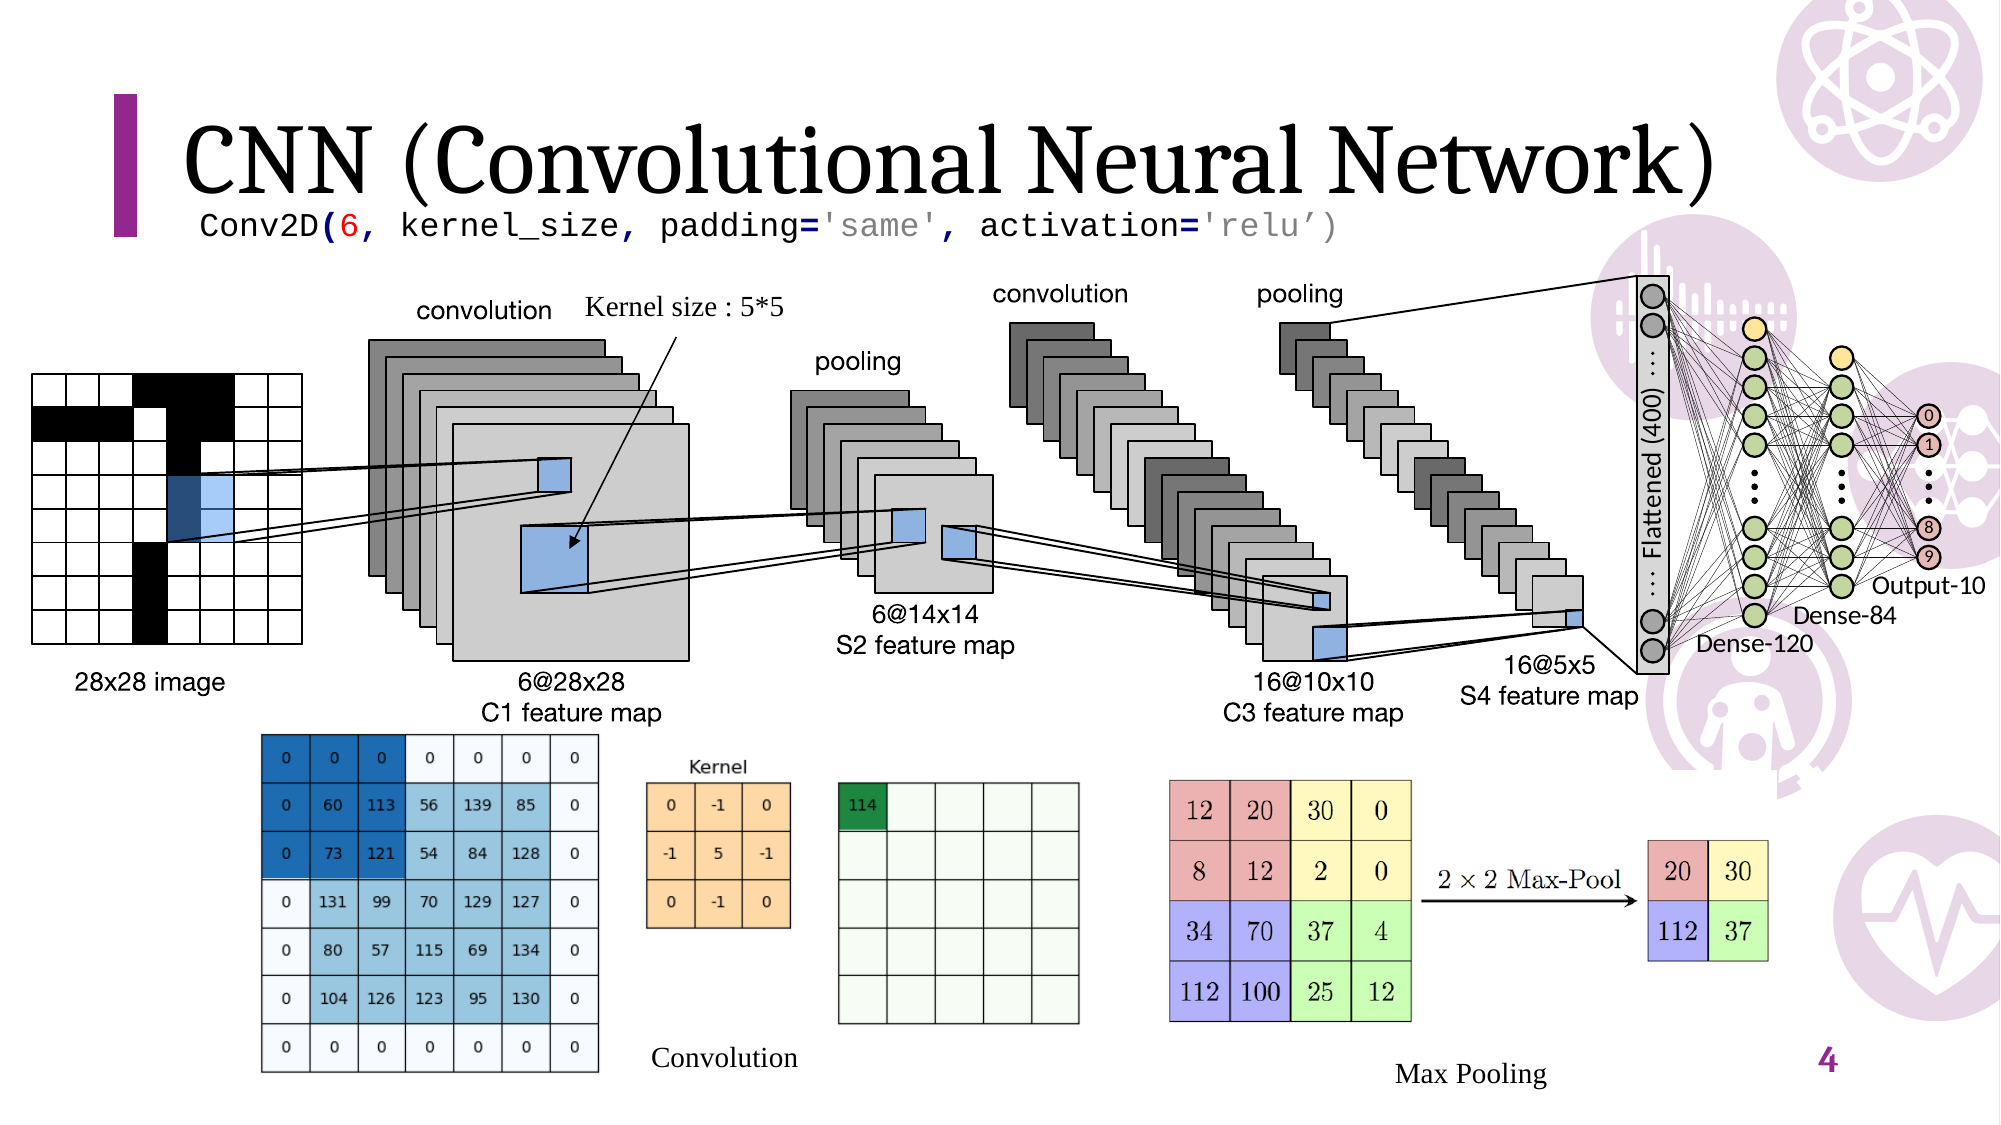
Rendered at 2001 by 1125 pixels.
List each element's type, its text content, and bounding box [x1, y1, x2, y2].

picture [28, 0, 2000, 1125]
slide_number 3 [1803, 1027, 1888, 1087]
text_box Conv2D(6, kernel_size, padding='same', activation='relu’) [184, 195, 1600, 251]
text_box Max Pooling [1380, 1047, 1563, 1098]
title CNN (Convolutional Neural Network) [170, 99, 1888, 226]
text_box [569, 279, 801, 550]
